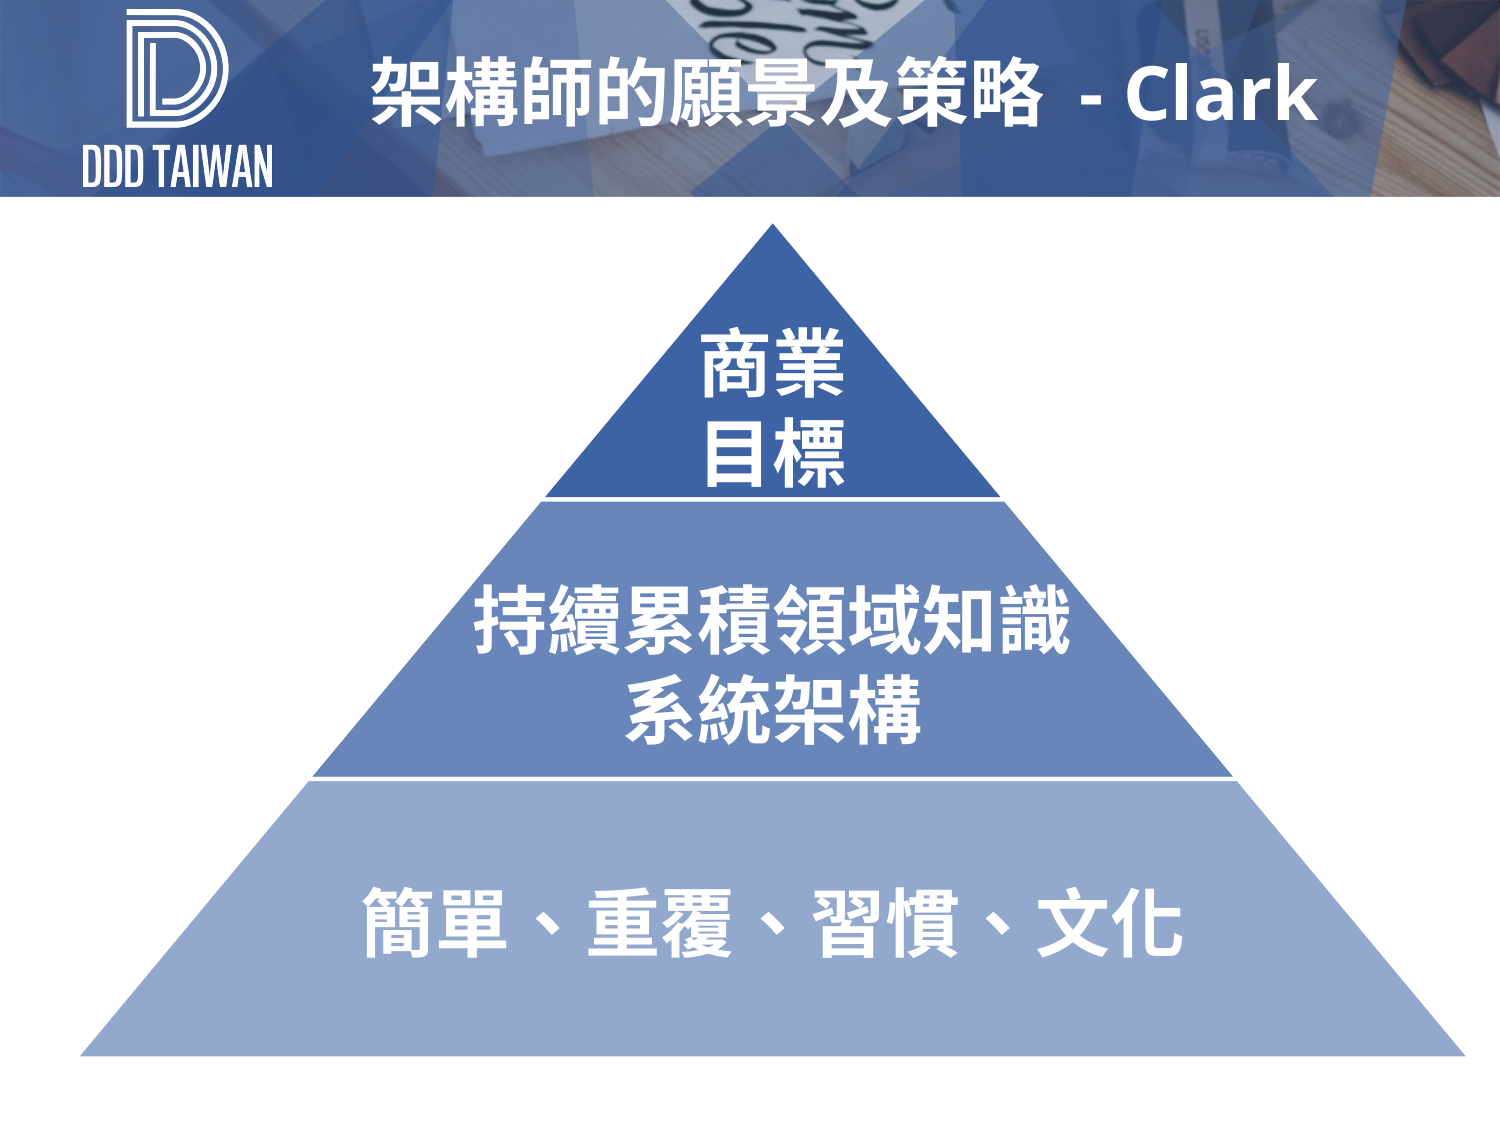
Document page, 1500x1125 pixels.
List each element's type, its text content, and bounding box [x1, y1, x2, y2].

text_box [74, 219, 1471, 1059]
picture [0, 9, 354, 187]
title 架構師的願景及策略 - Clark [354, 0, 1500, 197]
